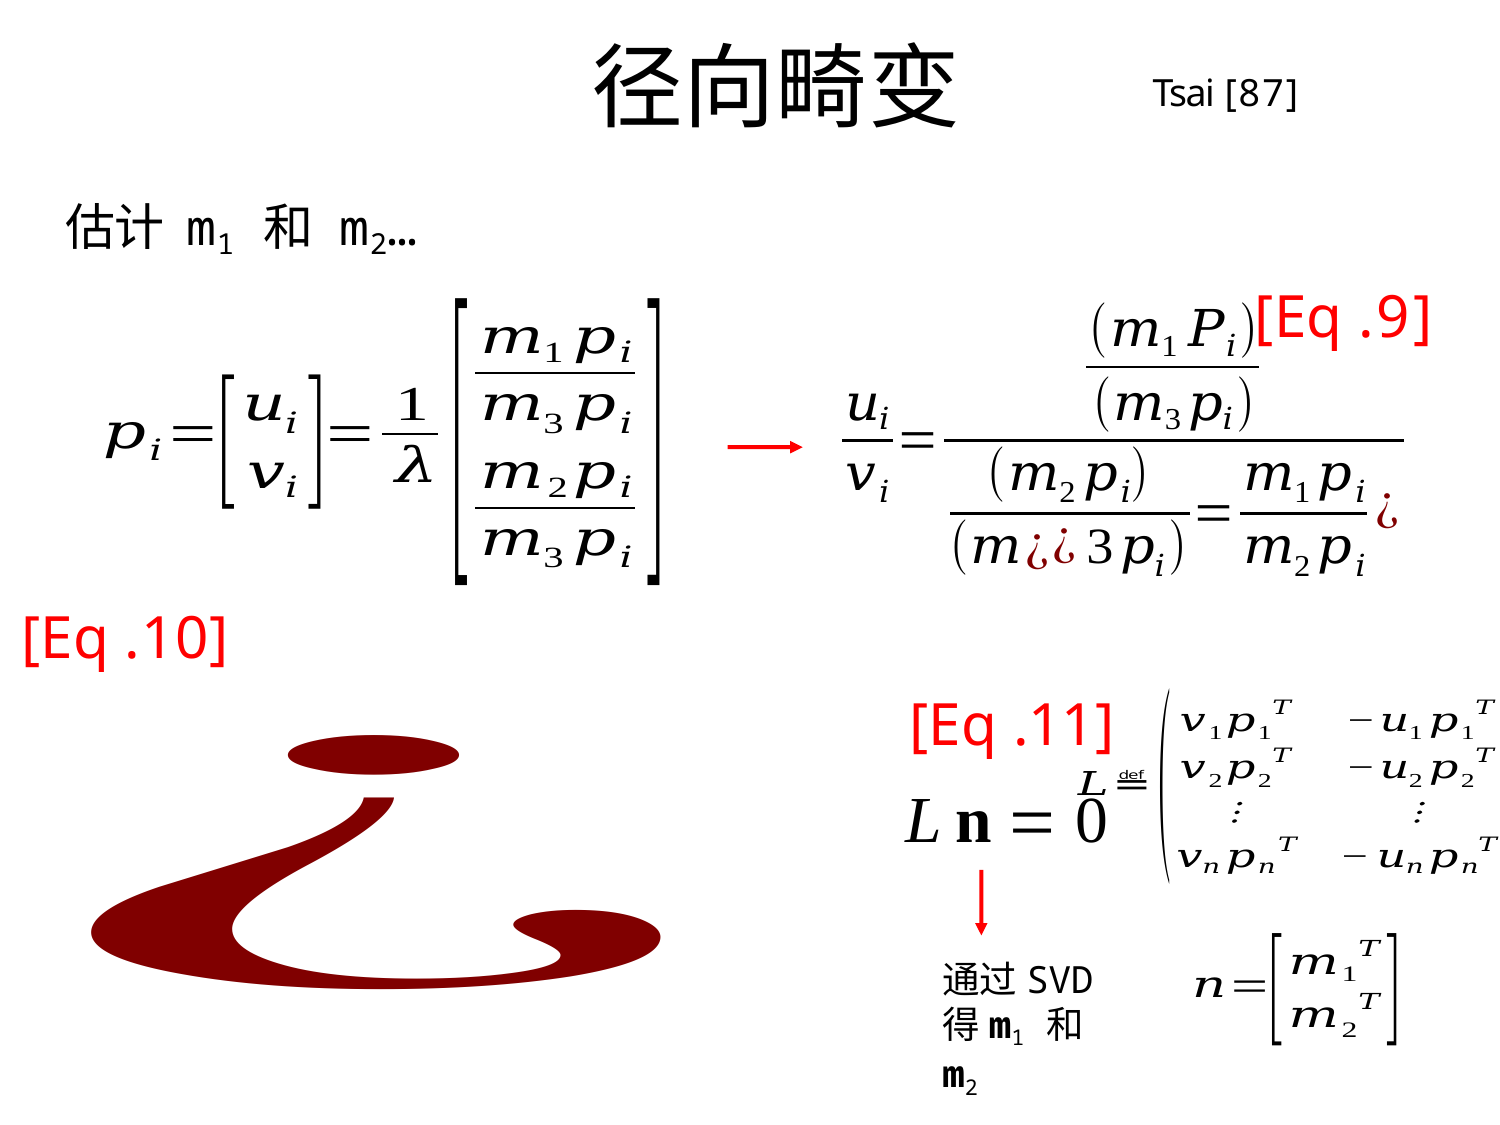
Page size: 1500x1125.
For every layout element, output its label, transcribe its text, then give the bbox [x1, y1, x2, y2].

text_box [Eq .10] [19, 598, 233, 671]
text_box [Eq .11] L n  0 [903, 668, 1117, 856]
text_box [975, 869, 988, 936]
text_box 通过SVD得m1 和 m2 [940, 953, 1118, 1100]
text_box [727, 440, 803, 454]
title 径向畸变 [426, 26, 1123, 217]
text_box Tsai [87] [1150, 66, 1303, 114]
text_box [Eq .9] [1252, 277, 1439, 350]
text_box 估计 m1 和 m2… [62, 193, 684, 261]
